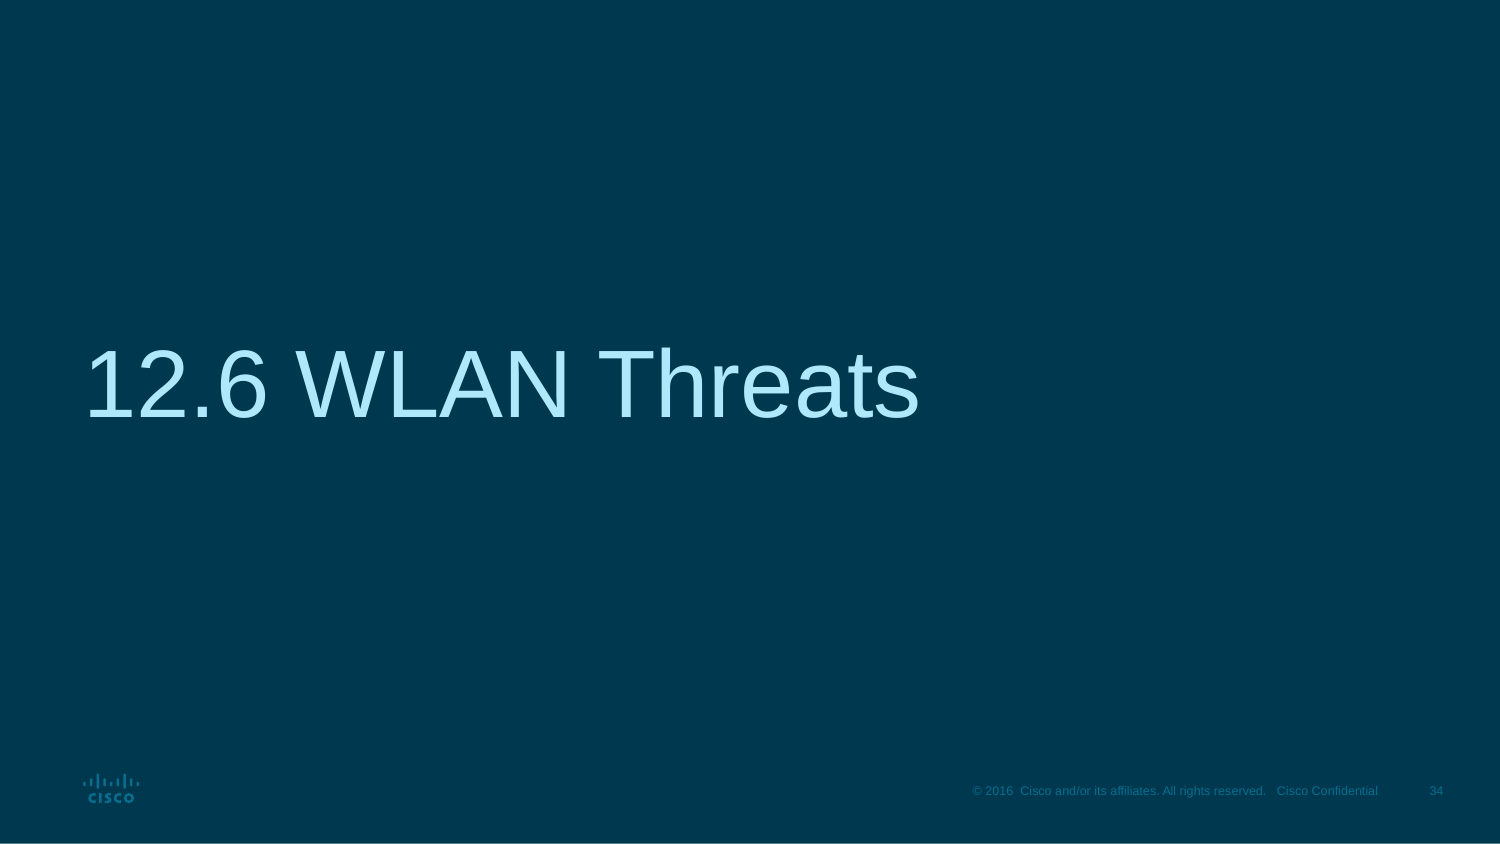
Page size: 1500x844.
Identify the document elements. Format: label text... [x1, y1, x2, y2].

title 12.6 WLAN Threats [68, 286, 1427, 446]
